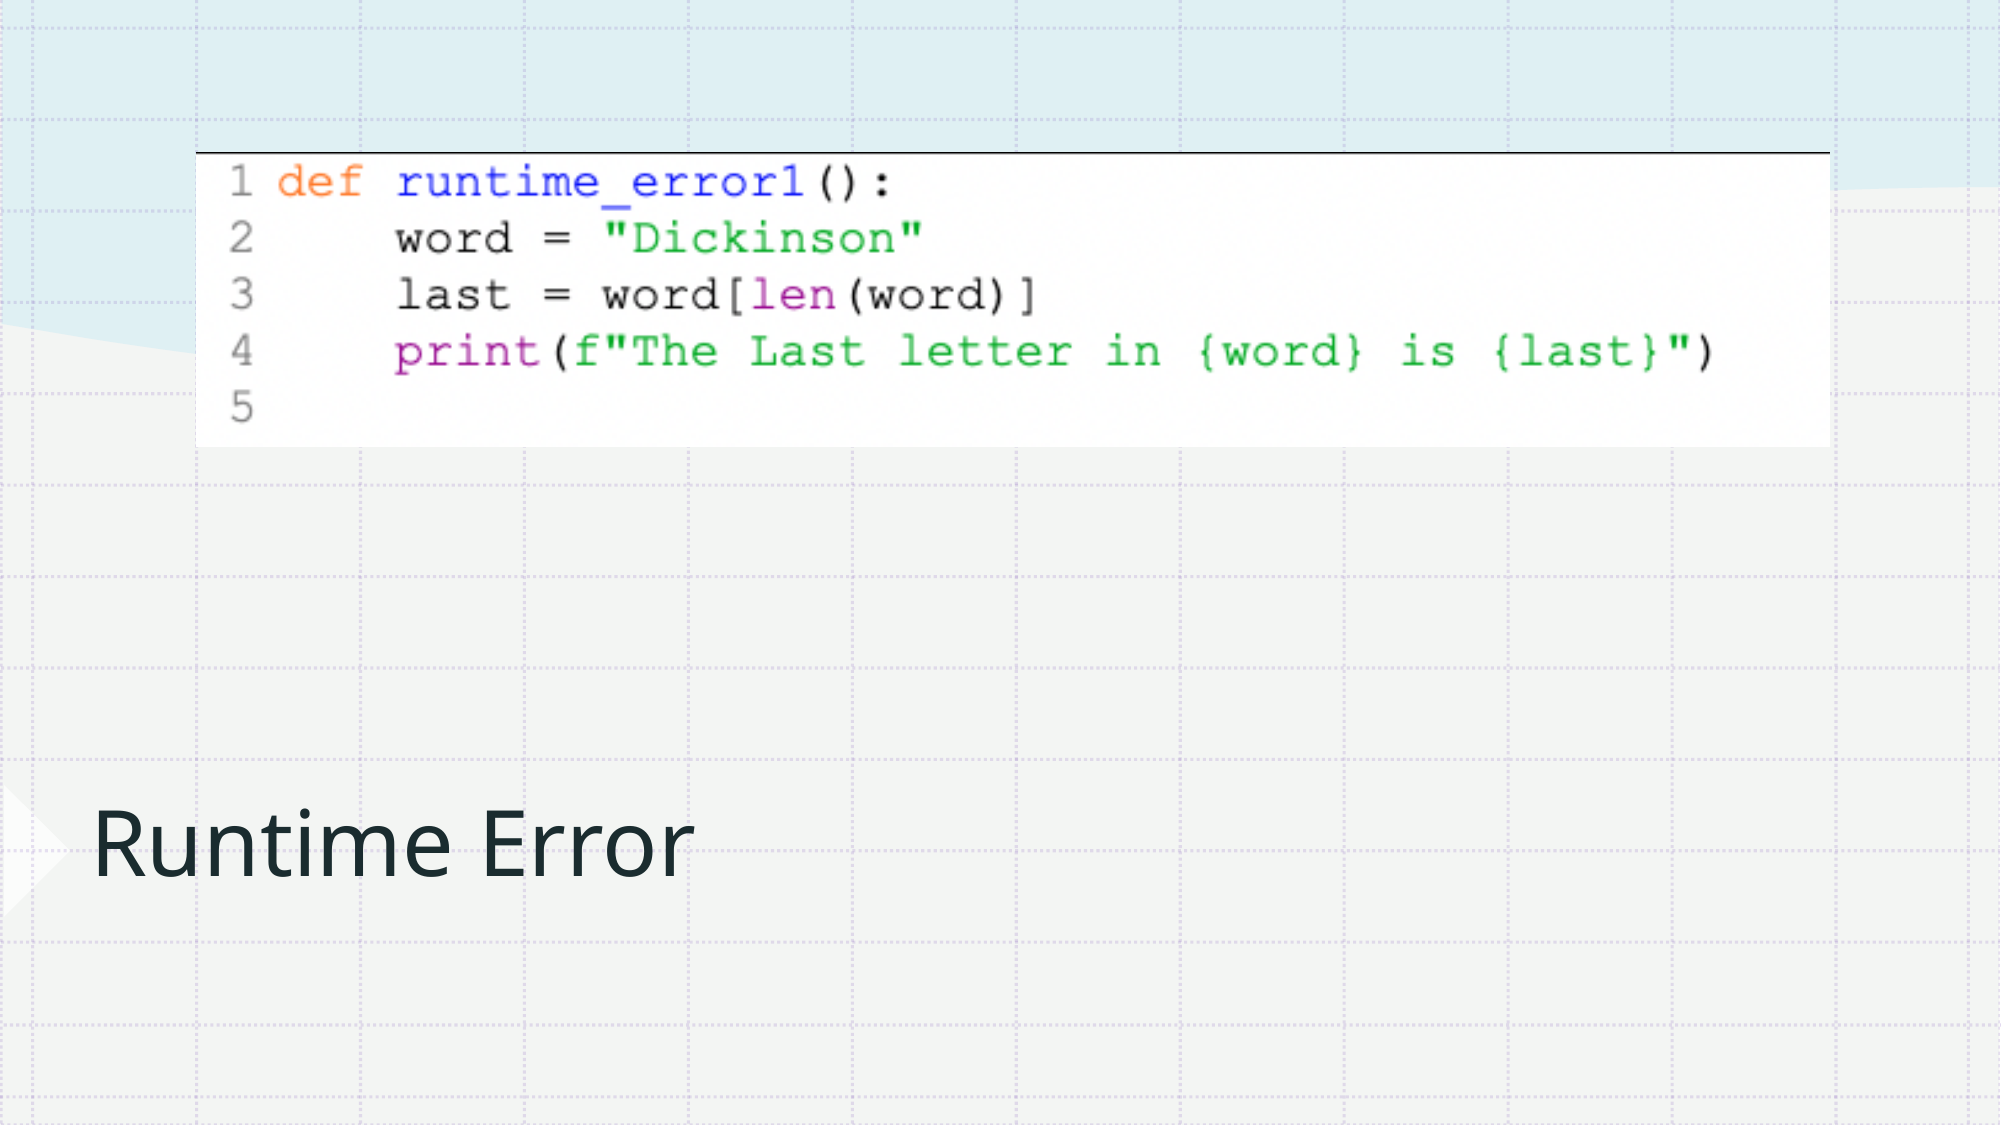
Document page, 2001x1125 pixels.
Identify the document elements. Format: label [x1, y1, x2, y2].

picture [196, 152, 1830, 447]
text_box [0, 0, 2000, 1125]
